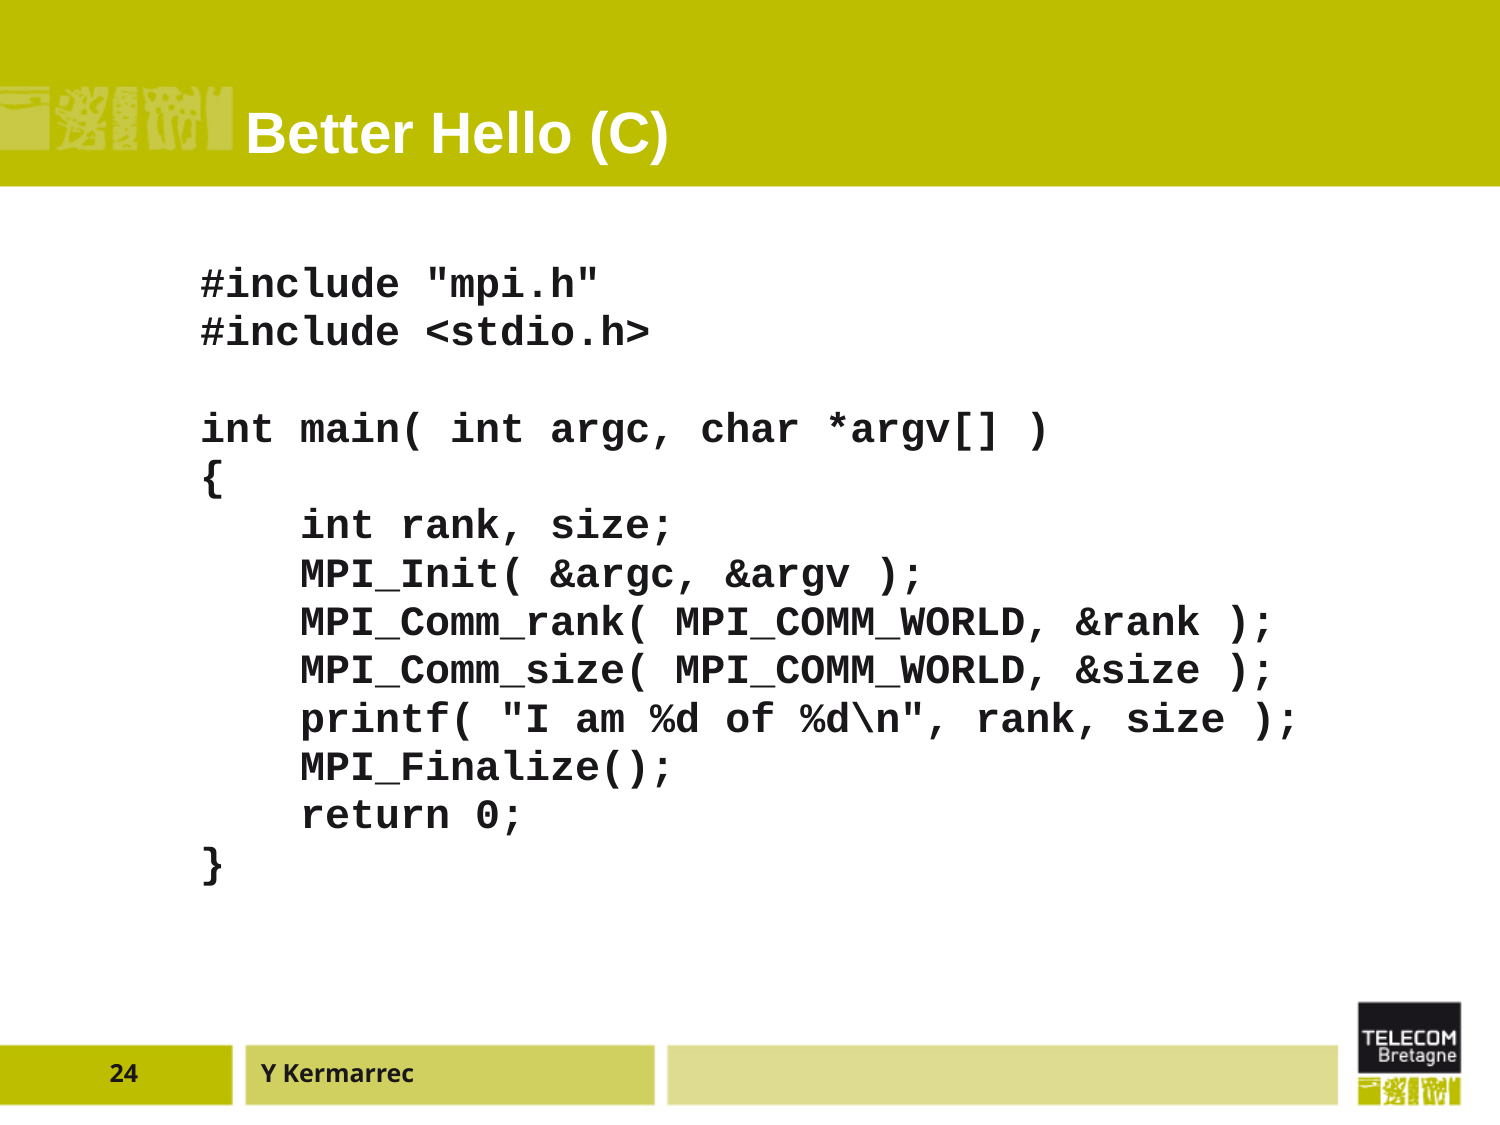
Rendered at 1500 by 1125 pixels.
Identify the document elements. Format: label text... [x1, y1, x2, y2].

title Better Hello (C) [245, 23, 1459, 166]
list #include "mpi.h" #include <stdio.h> int main( int argc, char *argv[] ) { int rank, size; MPI_Init( &argc, &argv ); MPI_Comm_rank( MPI_COMM_WORLD, &rank ); MPI_Comm_size( MPI_COMM_WORLD, &size ); printf( "I am %d of %d\n", rank, size ); MPI_Finalize(); return 0; } [199, 265, 1459, 1002]
picture [0, 0, 1500, 1125]
slide_number 24 [94, 1049, 234, 1107]
